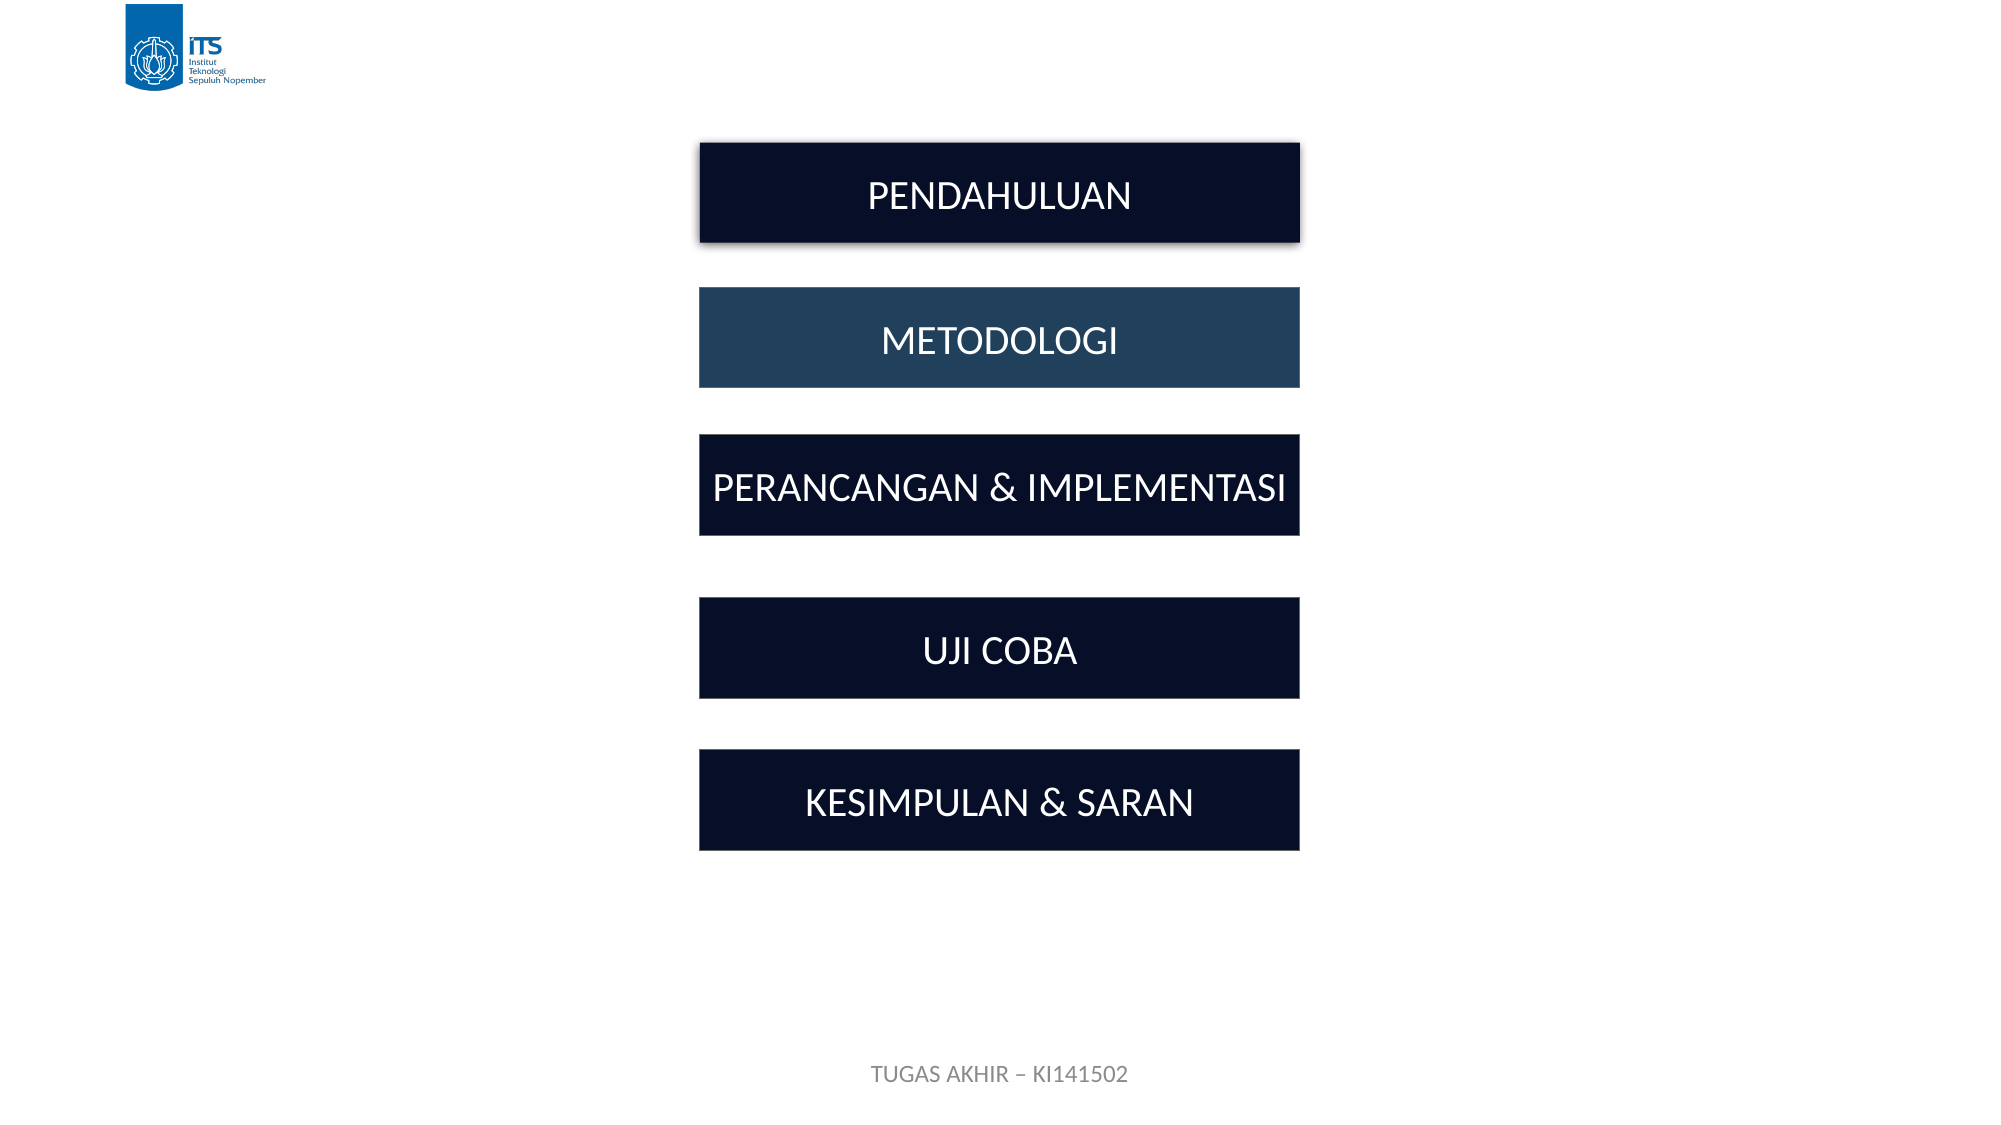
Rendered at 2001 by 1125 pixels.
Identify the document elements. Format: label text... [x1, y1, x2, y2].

text_box UJI COBA [699, 597, 1300, 699]
text_box PENDAHULUAN [699, 142, 1300, 243]
footer TUGAS AKHIR – KI141502 [662, 1042, 1338, 1103]
text_box KESIMPULAN & SARAN [699, 749, 1300, 851]
text_box METODOLOGI [699, 287, 1300, 388]
text_box PERANCANGAN & IMPLEMENTASI [699, 434, 1300, 536]
picture [120, 0, 270, 96]
